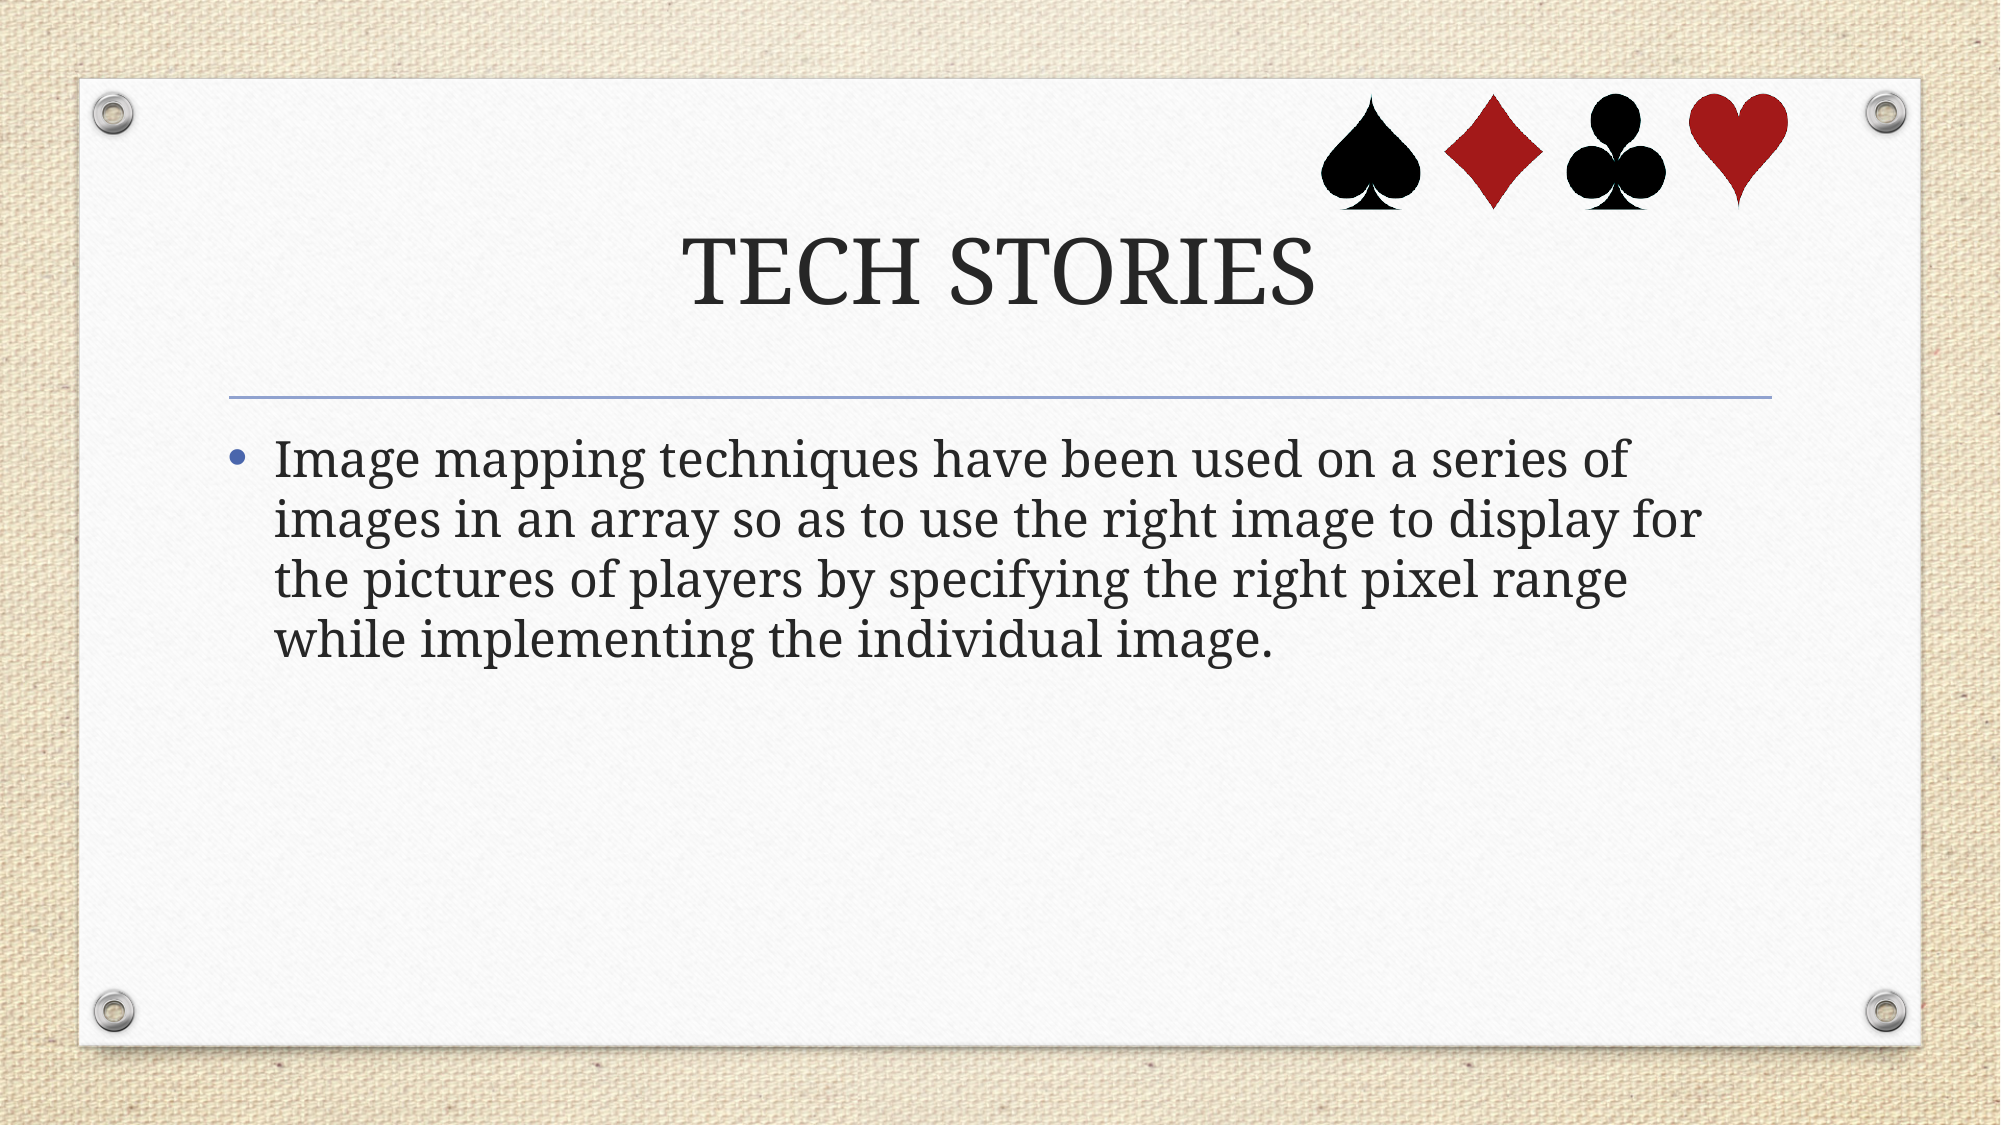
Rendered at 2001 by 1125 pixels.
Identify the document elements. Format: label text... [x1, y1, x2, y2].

list Image mapping techniques have been used on a series of images in an array so as to use the right image to display for the pictures of players by specifying the right pixel range while implementing the individual image. [212, 419, 1788, 964]
picture [0, 0, 2001, 1125]
title TECH STORIES [212, 161, 1788, 375]
